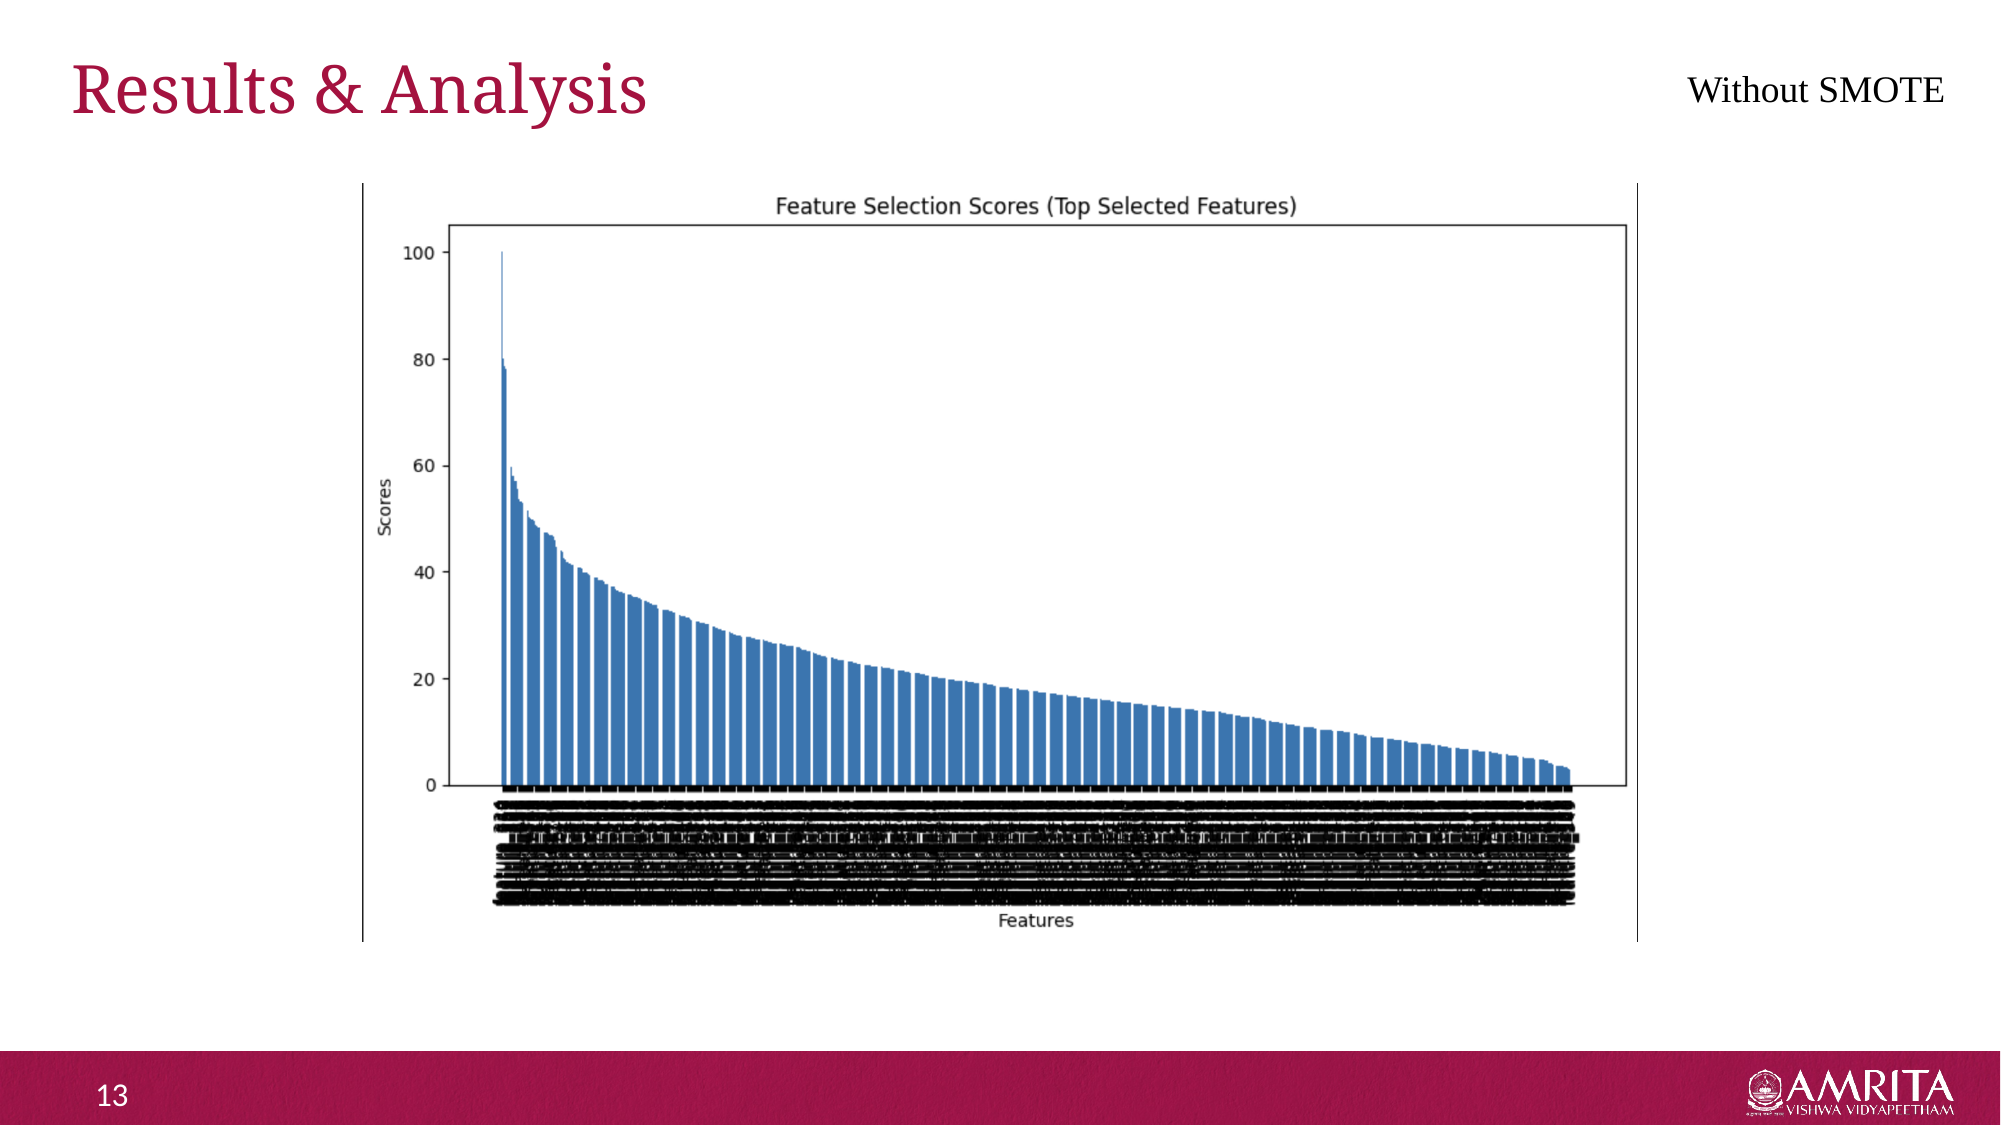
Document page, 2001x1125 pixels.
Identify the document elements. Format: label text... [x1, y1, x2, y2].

text_box Without SMOTE [1672, 57, 1965, 117]
slide_number 13 [19, 1062, 144, 1123]
picture [362, 183, 1638, 942]
title Results & Analysis [55, 57, 1933, 127]
picture [0, 1051, 2001, 1125]
